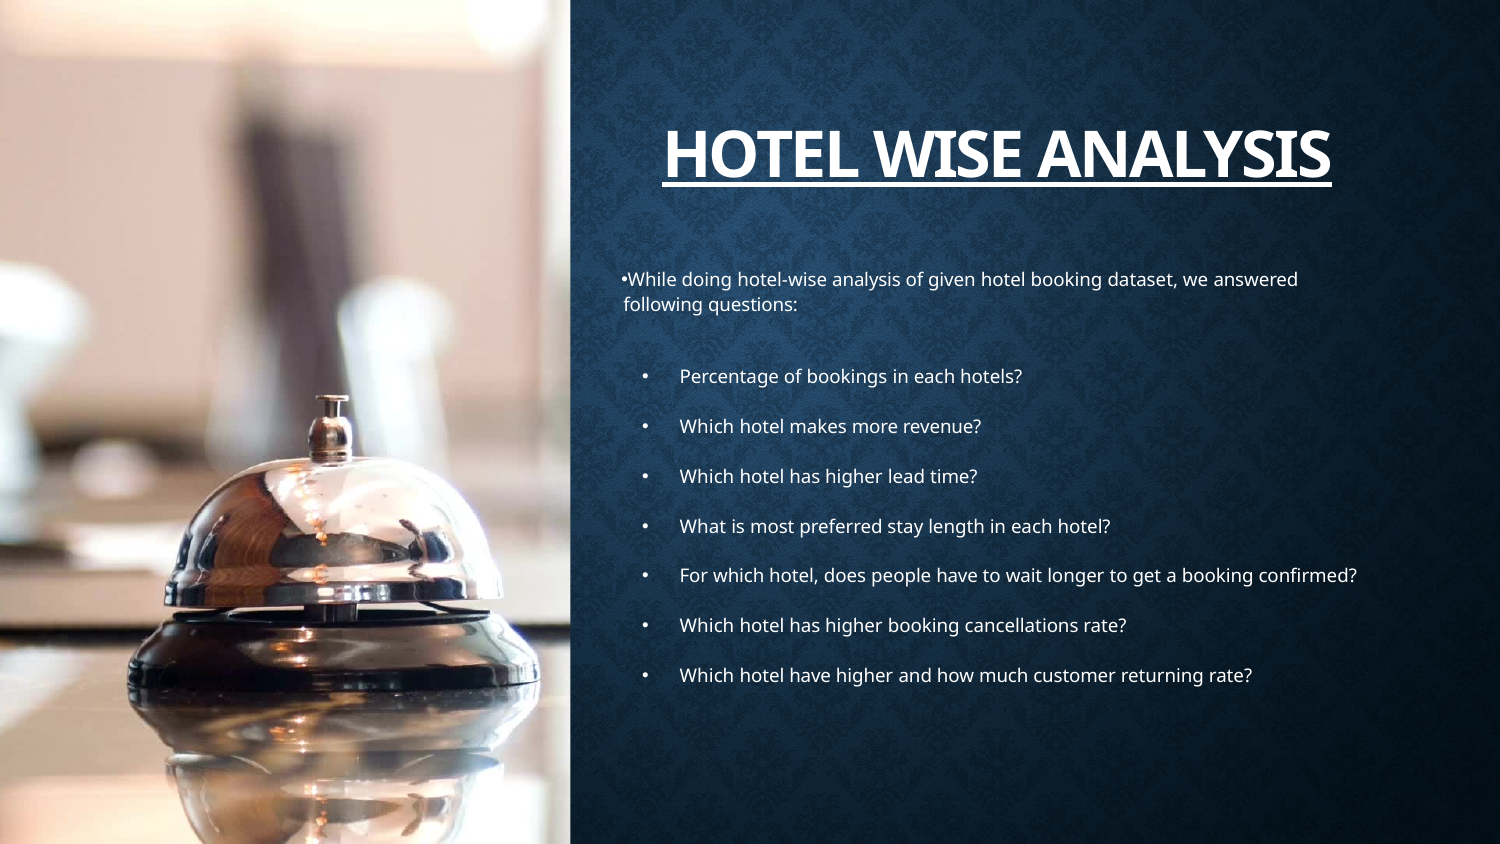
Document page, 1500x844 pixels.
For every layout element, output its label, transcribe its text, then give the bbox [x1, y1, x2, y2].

text_box While doing hotel-wise analysis of given hotel booking dataset, we answered following questions: Percentage of bookings in each hotels? Which hotel makes more revenue? Which hotel has higher lead time? What is most preferred stay length in each hotel? For which hotel, does people have to wait longer to get a booking confirmed? Which hotel has higher booking cancellations rate? Which hotel have higher and how much customer returning rate? [606, 257, 1387, 713]
title HOTEL WISE ANALYSIS [606, 75, 1387, 239]
picture [0, 0, 571, 844]
